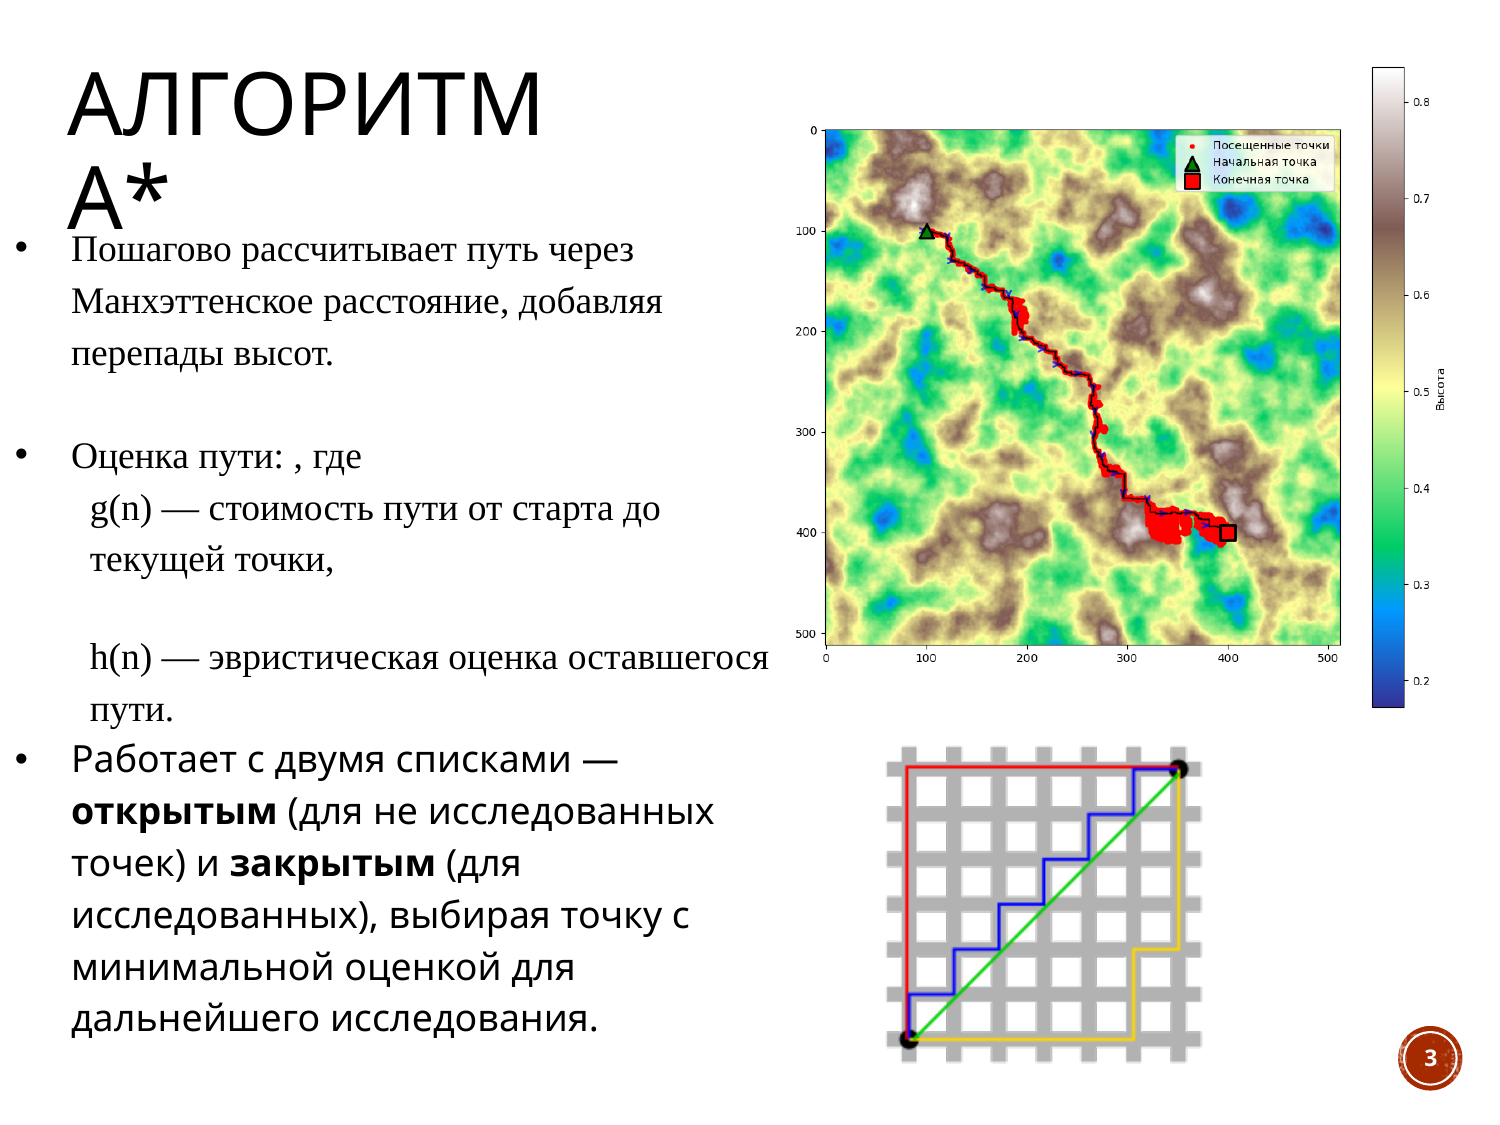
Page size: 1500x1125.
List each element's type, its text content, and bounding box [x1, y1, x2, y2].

picture [782, 52, 1471, 735]
slide_number 3 [1391, 1028, 1471, 1089]
picture [879, 739, 1209, 1070]
title Алгоритм А* [52, 52, 664, 256]
